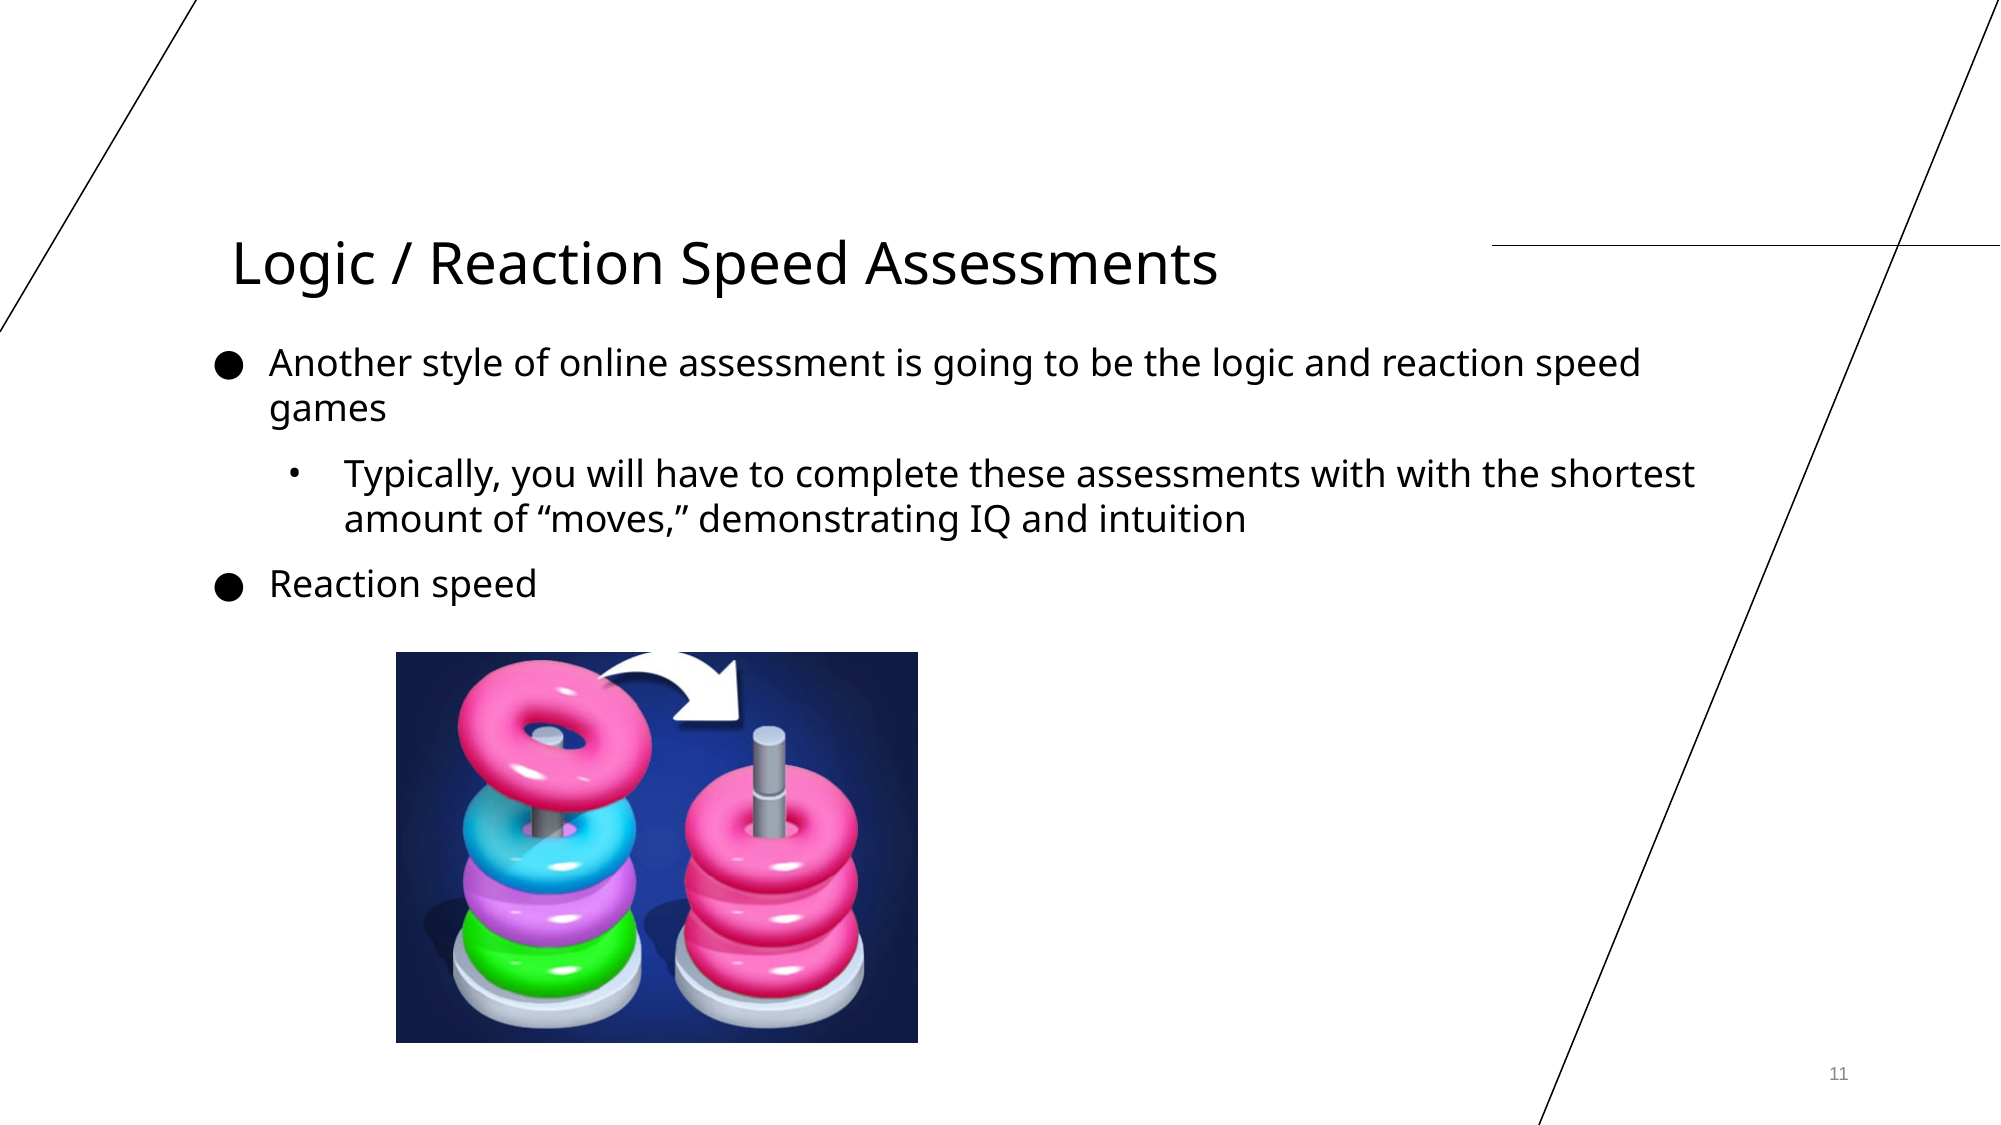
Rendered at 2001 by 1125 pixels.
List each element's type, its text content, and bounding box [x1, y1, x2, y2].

list Another style of online assessment is going to be the logic and reaction speed games Typically, you will have to complete these assessments with with the shortest amount of “moves,” demonstrating IQ and intuition Reaction speed [178, 331, 1771, 949]
title Logic / Reaction Speed Assessments [216, 0, 1413, 305]
picture [396, 652, 918, 1043]
slide_number ‹#› [1701, 1042, 1864, 1103]
